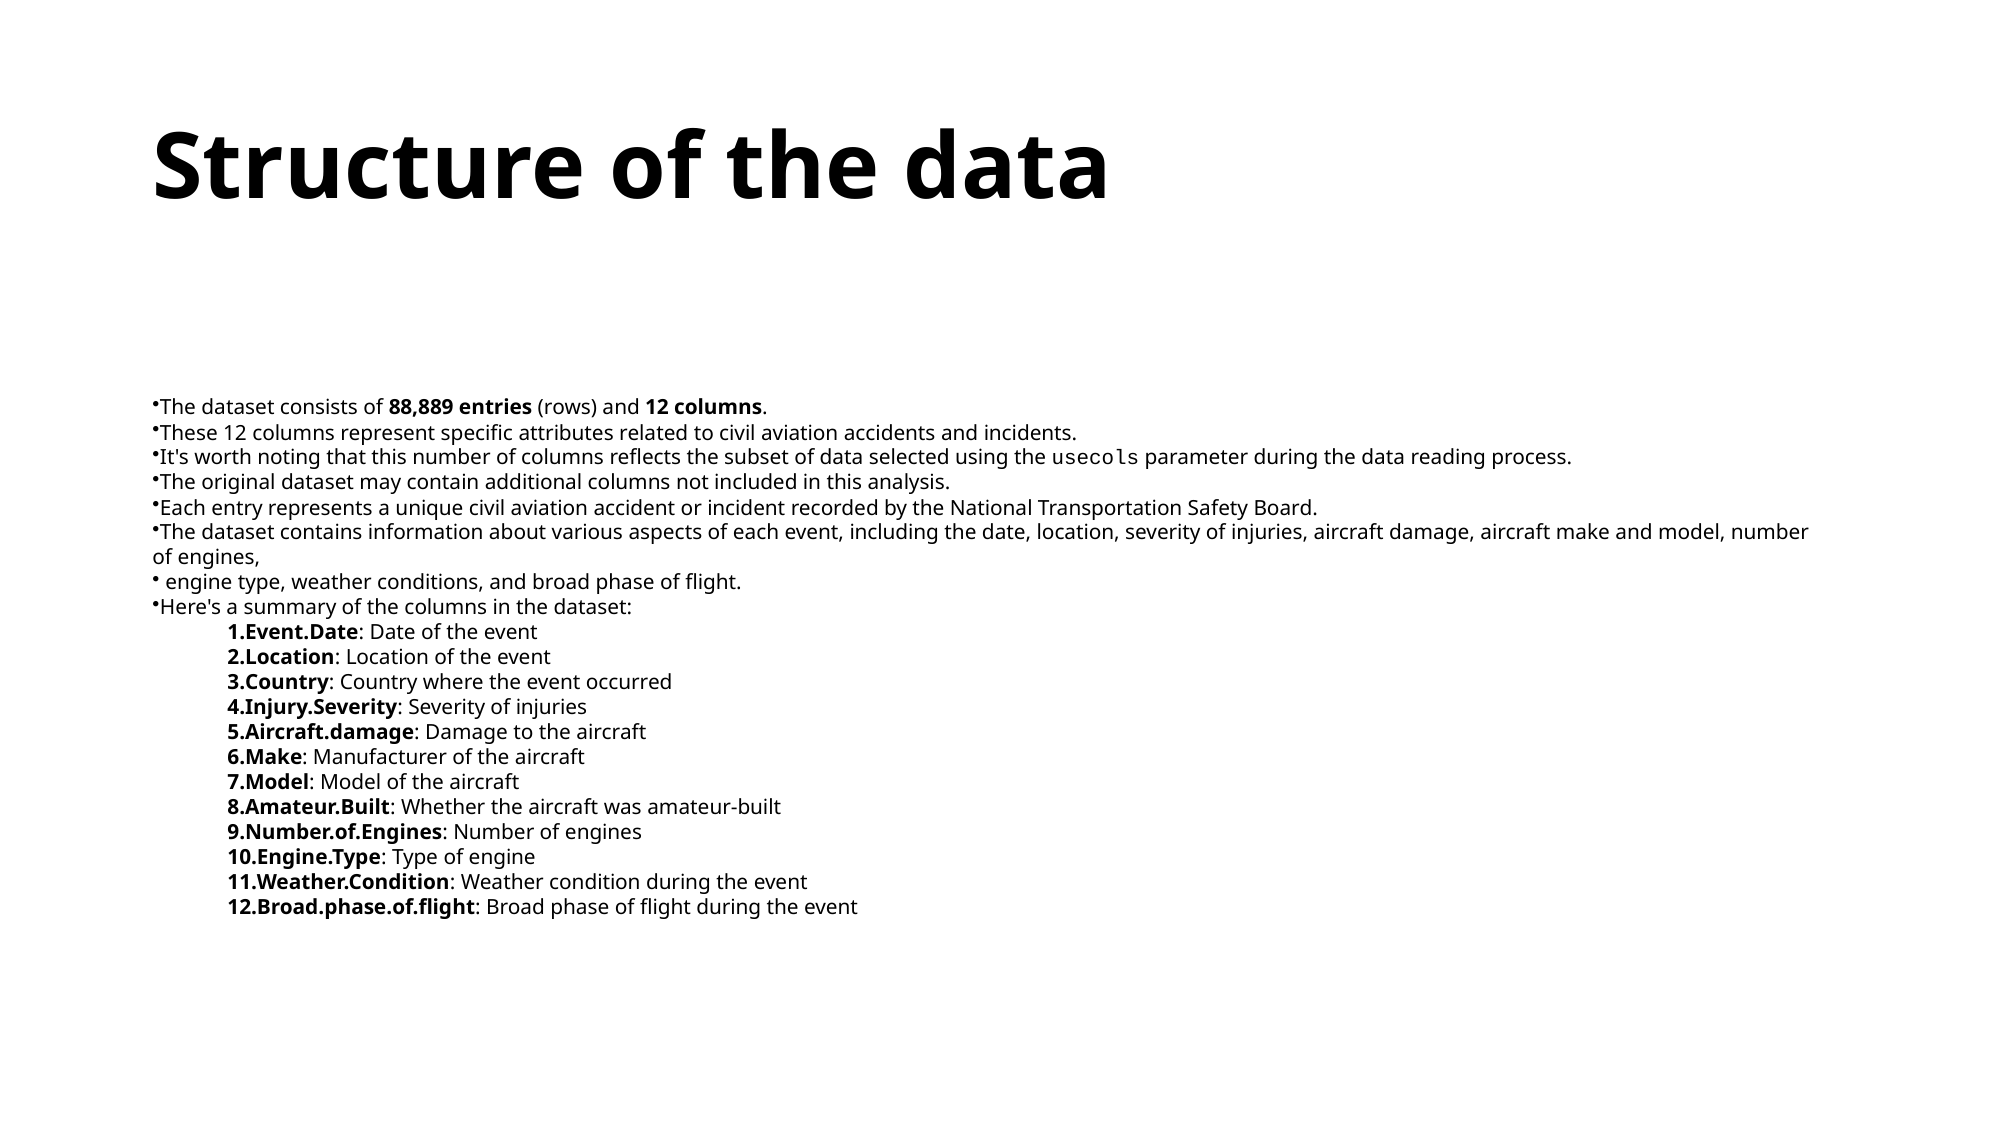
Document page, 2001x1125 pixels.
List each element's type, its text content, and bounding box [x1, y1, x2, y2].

list The dataset consists of 88,889 entries (rows) and 12 columns. These 12 columns represent specific attributes related to civil aviation accidents and incidents. It's worth noting that this number of columns reflects the subset of data selected using the usecols parameter during the data reading process. The original dataset may contain additional columns not included in this analysis. Each entry represents a unique civil aviation accident or incident recorded by the National Transportation Safety Board. The dataset contains information about various aspects of each event, including the date, location, severity of injuries, aircraft damage, aircraft make and model, number of engines, engine type, weather conditions, and broad phase of flight. Here's a summary of the columns in the dataset: Event.Date: Date of the event Location: Location of the event Country: Country where the event occurred Injury.Severity: Severity of injuries Aircraft.damage: Damage to the aircraft Make: Manufacturer of the aircraft Model: Model of the aircraft Amateur.Built: Whether the aircraft was amateur-built Number.of.Engines: Number of engines Engine.Type: Type of engine Weather.Condition: Weather condition during the event Broad.phase.of.flight: Broad phase of flight during the event [137, 337, 1840, 976]
title Structure of the data [137, 59, 1863, 278]
